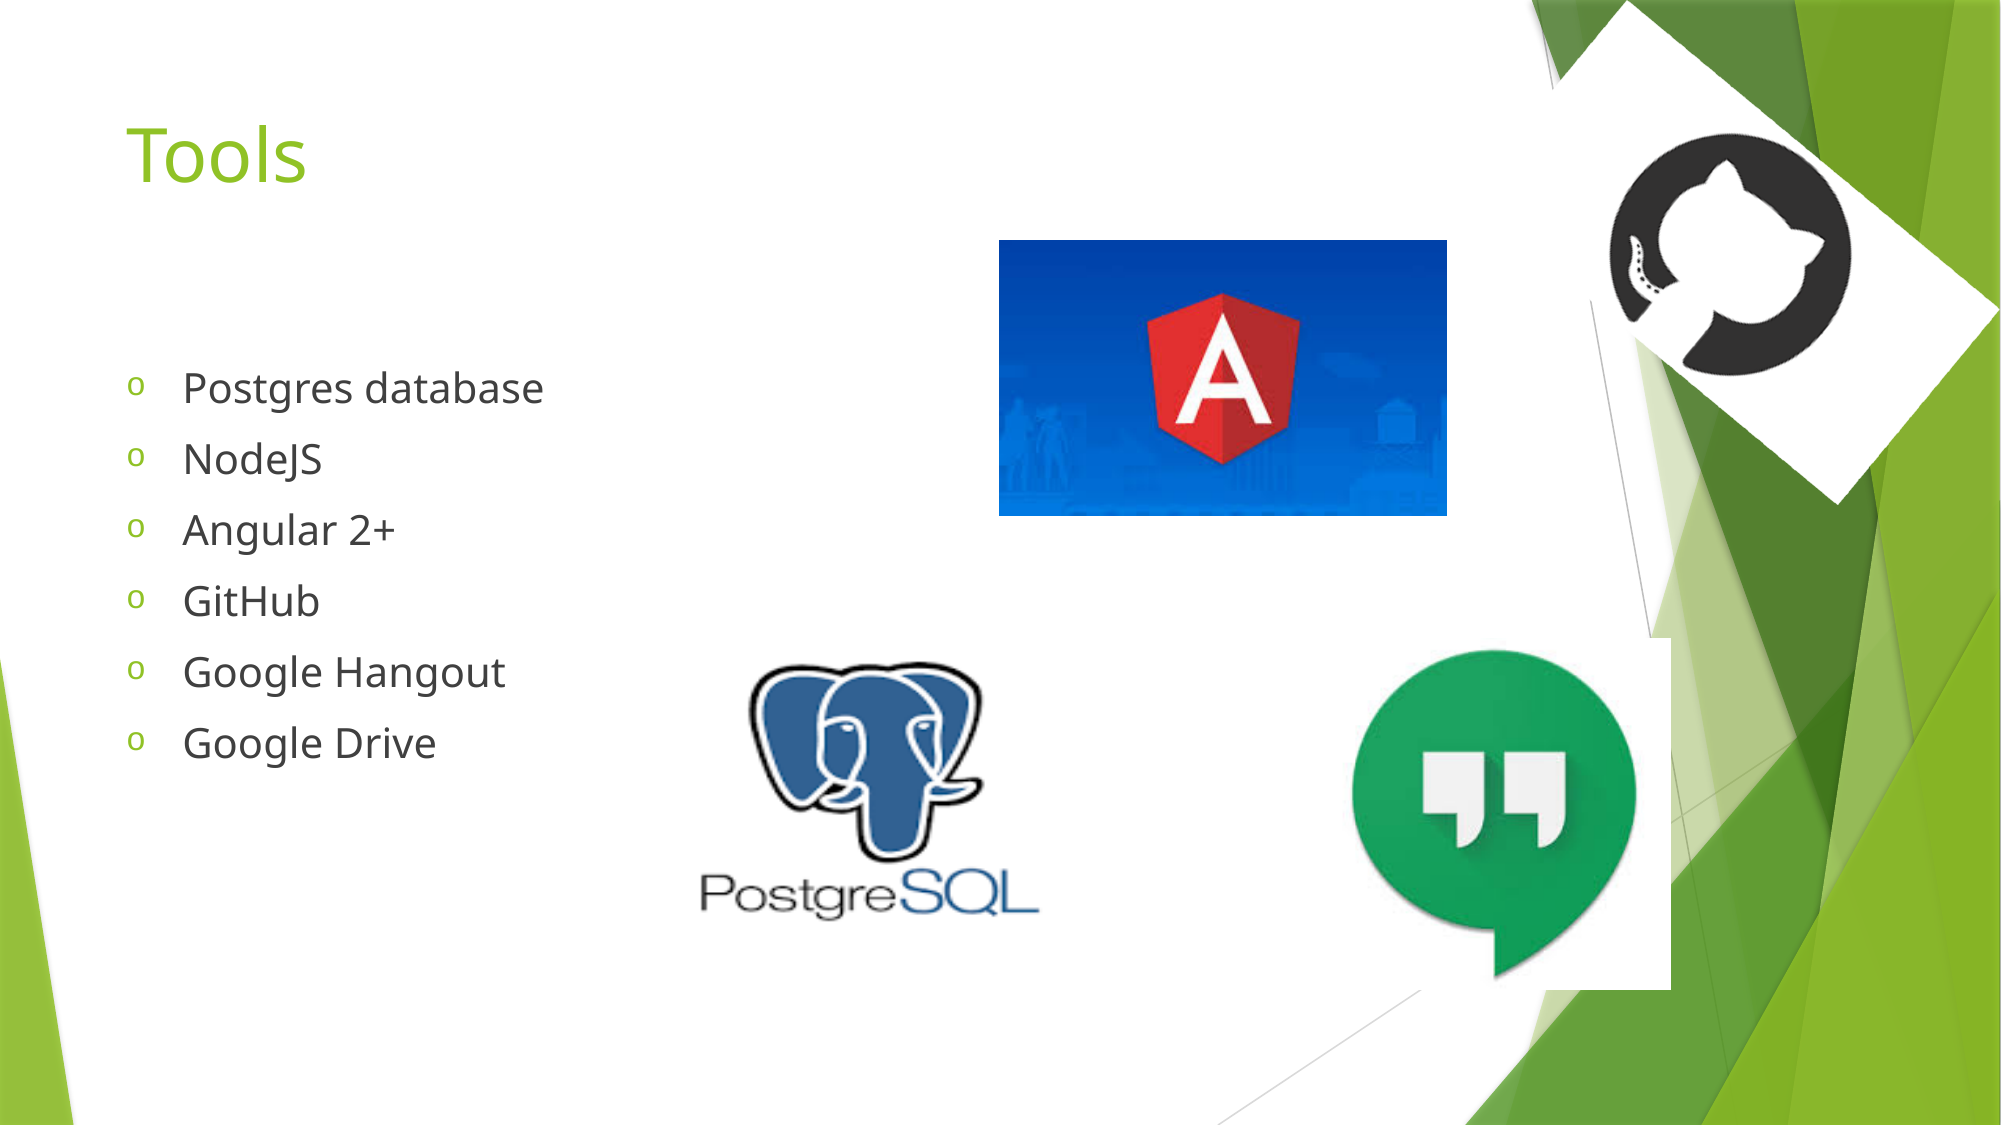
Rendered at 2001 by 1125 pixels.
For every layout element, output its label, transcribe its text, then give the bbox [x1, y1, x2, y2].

list Postgres database NodeJS Angular 2+ GitHub Google Hangout Google Drive [111, 354, 1522, 992]
picture [999, 240, 1448, 517]
picture [1317, 637, 1671, 991]
picture [683, 655, 1053, 929]
title Tools [111, 99, 1522, 317]
picture [1466, 1, 1999, 504]
